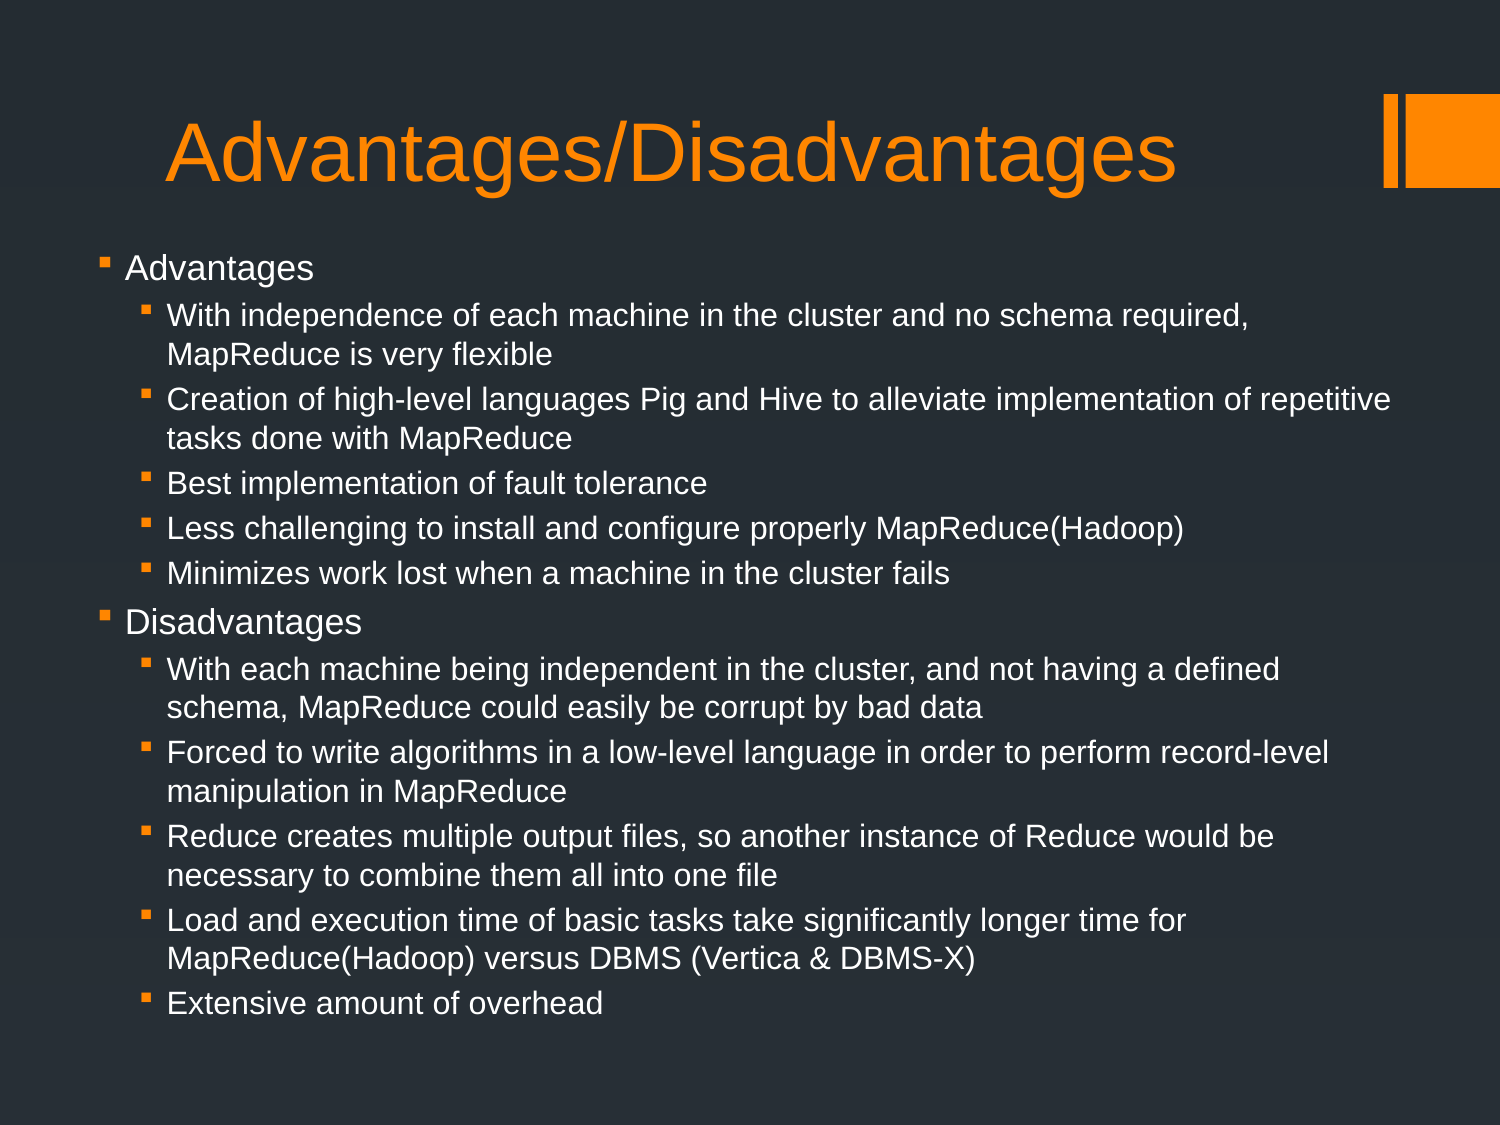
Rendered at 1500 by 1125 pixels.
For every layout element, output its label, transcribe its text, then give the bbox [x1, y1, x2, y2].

title Advantages/Disadvantages [150, 87, 1350, 206]
list Advantages With independence of each machine in the cluster and no schema required, MapReduce is very flexible Creation of high-level languages Pig and Hive to alleviate implementation of repetitive tasks done with MapReduce Best implementation of fault tolerance Less challenging to install and configure properly MapReduce(Hadoop) Minimizes work lost when a machine in the cluster fails Disadvantages With each machine being independent in the cluster, and not having a defined schema, MapReduce could easily be corrupt by bad data Forced to write algorithms in a low-level language in order to perform record-level manipulation in MapReduce Reduce creates multiple output files, so another instance of Reduce would be necessary to combine them all into one file Load and execution time of basic tasks take significantly longer time for MapReduce(Hadoop) versus DBMS (Vertica & DBMS-X) Extensive amount of overhead [75, 237, 1425, 1035]
